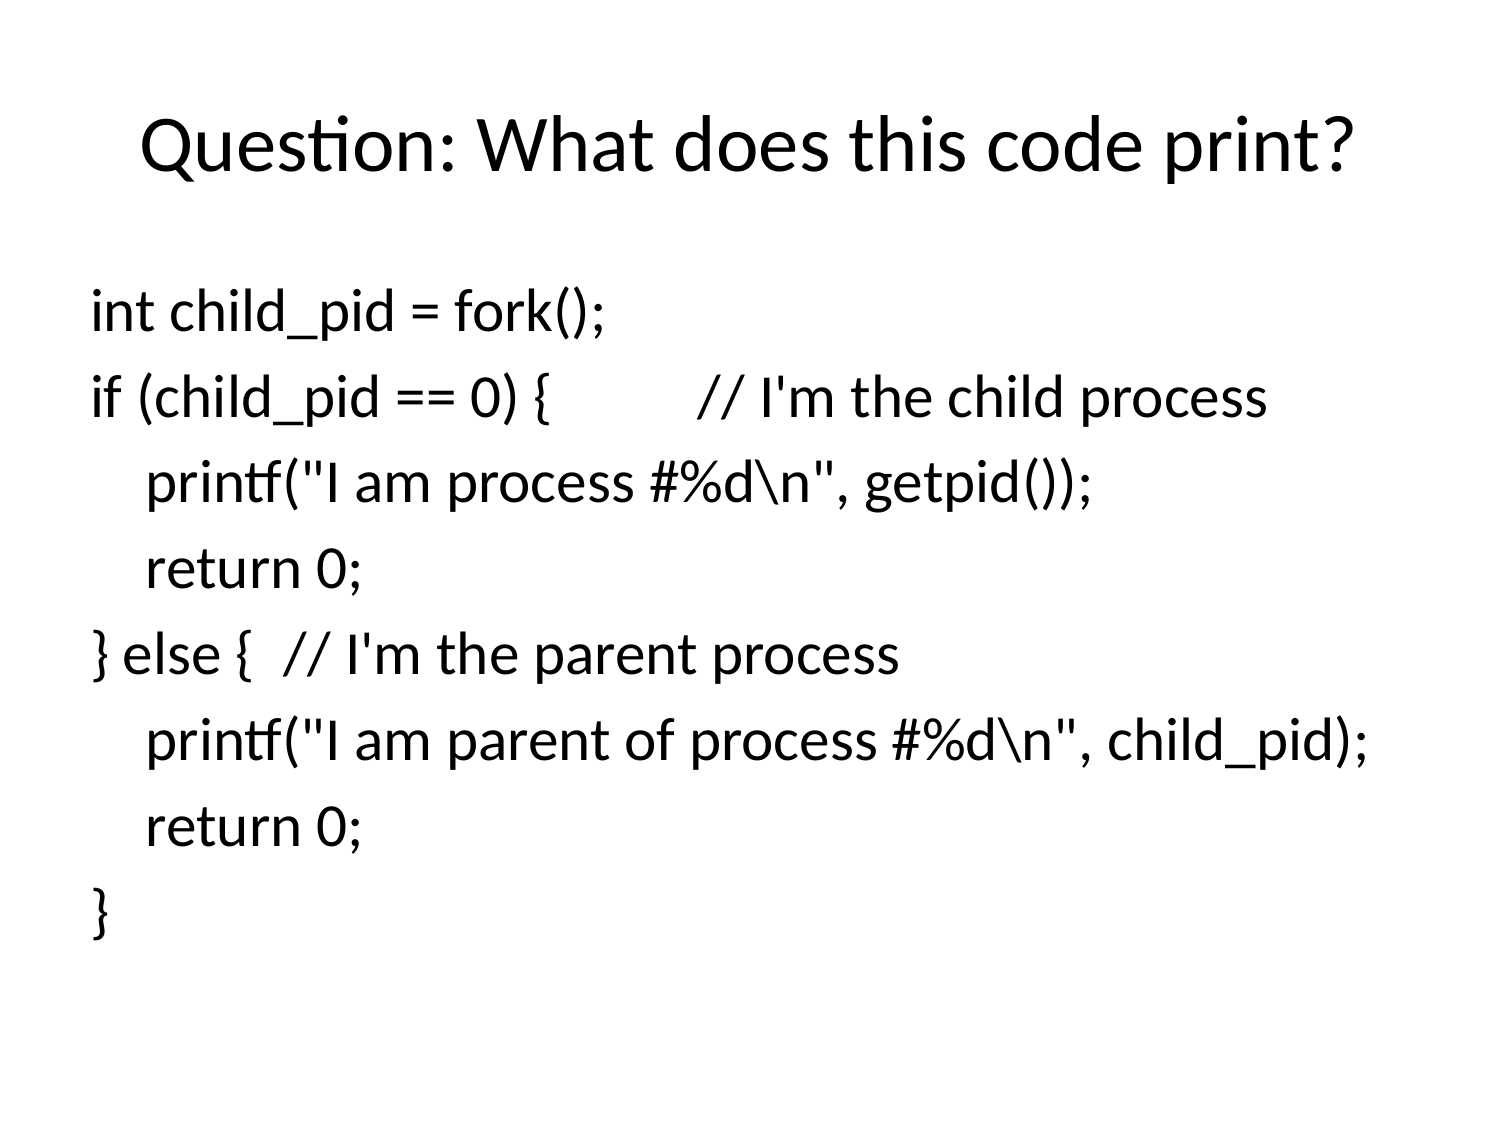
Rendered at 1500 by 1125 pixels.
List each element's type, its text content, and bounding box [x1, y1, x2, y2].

title Question: What does this code print? [75, 45, 1425, 233]
list int child_pid = fork(); if (child_pid == 0) { // I'm the child process printf("I am process #%d\n", getpid()); return 0; } else { // I'm the parent process printf("I am parent of process #%d\n", child_pid); return 0; } [75, 262, 1425, 1005]
